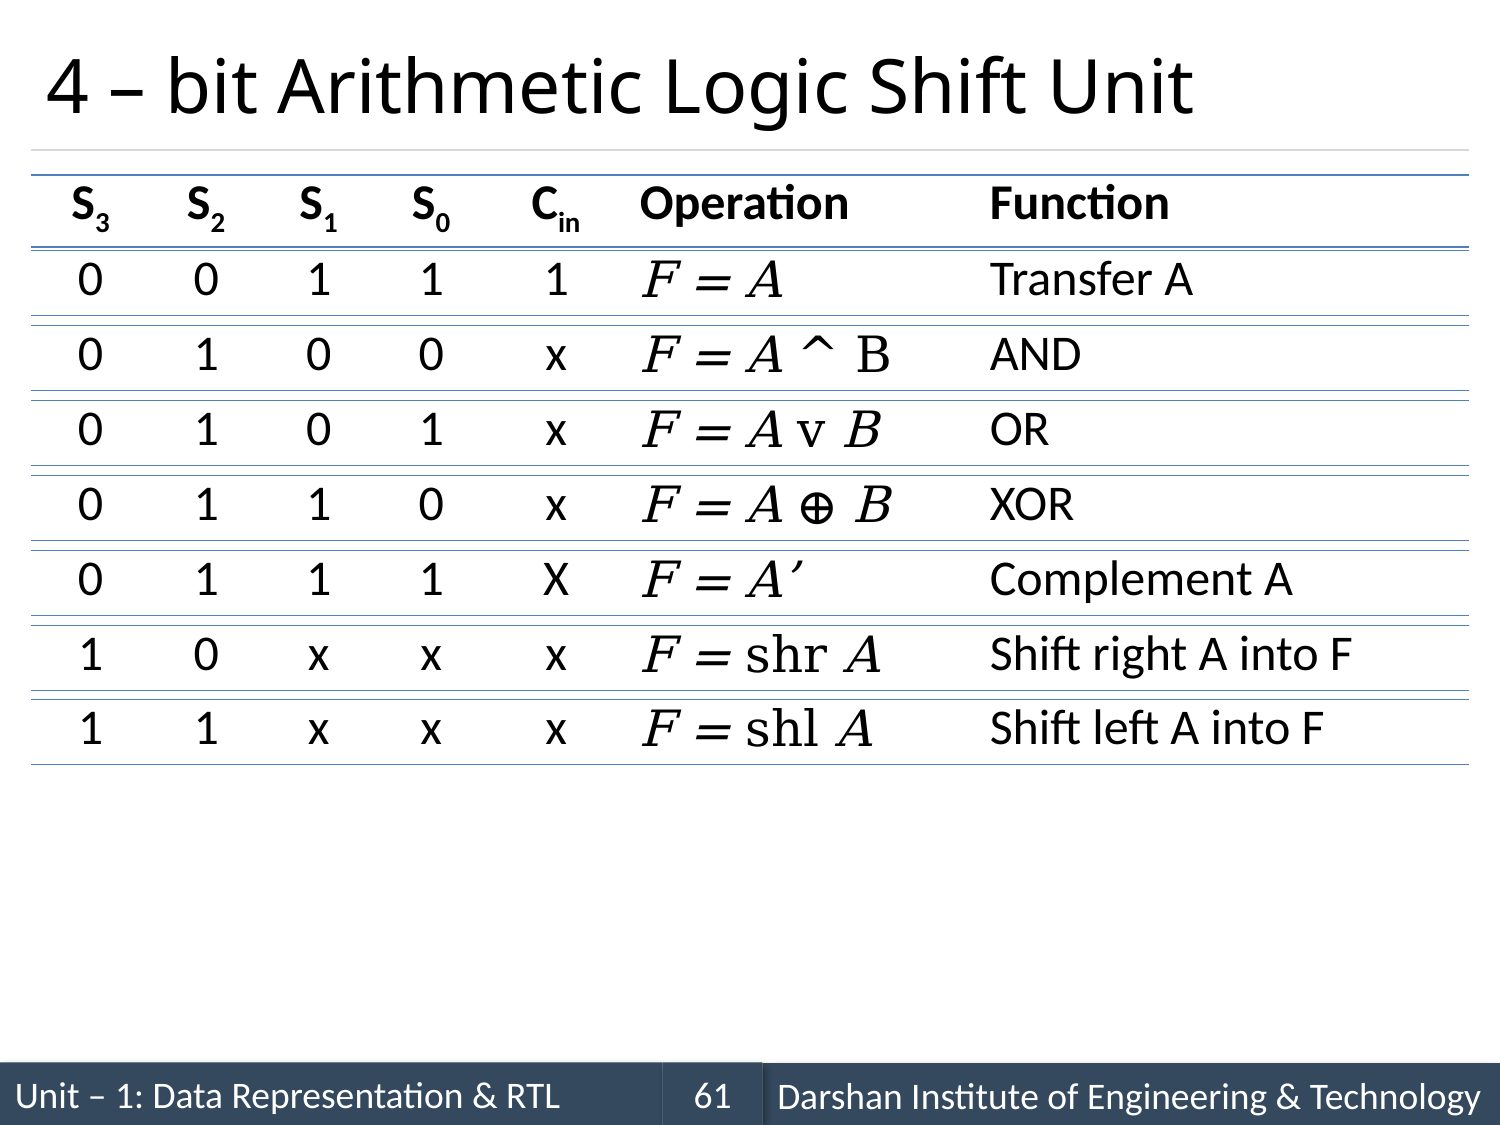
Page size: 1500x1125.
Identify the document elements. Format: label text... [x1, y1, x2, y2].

table_header Function [975, 176, 1469, 246]
table_header x [487, 700, 625, 764]
table_header X [487, 551, 625, 615]
table_header AND [975, 326, 1469, 390]
table_header x [262, 700, 375, 764]
table_header S3 [31, 176, 150, 246]
table_header F = A v B [625, 401, 975, 465]
table_header x [487, 326, 625, 390]
table_header 1 [150, 700, 262, 764]
table_header 1 [262, 551, 375, 615]
table_header F = A’ [625, 551, 975, 615]
table_header 1 [262, 251, 375, 315]
table_header 0 [262, 401, 375, 465]
table_header x [487, 476, 625, 540]
table_header F = A ^ B [625, 326, 975, 390]
table_header x [262, 626, 375, 690]
table_header 0 [31, 326, 150, 390]
table_header F = A [625, 251, 975, 315]
table_header XOR [975, 476, 1469, 540]
table_header F = shl A [625, 700, 975, 764]
table_header 1 [487, 251, 625, 315]
table_header S2 [150, 176, 262, 246]
table_header 1 [375, 551, 487, 615]
table_header 0 [31, 401, 150, 465]
table_header 1 [150, 326, 262, 390]
table_header 0 [31, 551, 150, 615]
table_header 0 [262, 326, 375, 390]
table_header 0 [31, 251, 150, 315]
table_header 1 [31, 700, 150, 764]
table_header 0 [150, 251, 262, 315]
table_header F = shr A [625, 626, 975, 690]
table_header 1 [262, 476, 375, 540]
table_header Operation [625, 176, 975, 246]
table_header S0 [375, 176, 487, 246]
table_header Cin [487, 176, 625, 246]
table_header Shift left A into F [975, 700, 1469, 764]
table_header F = A ⊕ B [625, 476, 975, 540]
table_header 1 [375, 401, 487, 465]
table_header Transfer A [975, 251, 1469, 315]
table_header S1 [262, 176, 375, 246]
title 4 – bit Arithmetic Logic Shift Unit [31, 17, 1469, 150]
table_header x [375, 626, 487, 690]
table_header x [375, 700, 487, 764]
table_header 1 [31, 626, 150, 690]
table_header 1 [150, 401, 262, 465]
table_header x [487, 401, 625, 465]
table_header OR [975, 401, 1469, 465]
table_header Shift right A into F [975, 626, 1469, 690]
table_header 1 [375, 251, 487, 315]
table_header 1 [150, 551, 262, 615]
table_header x [487, 626, 625, 690]
table_header 0 [375, 476, 487, 540]
table_header 1 [150, 476, 262, 540]
table_header 0 [31, 476, 150, 540]
table_header 0 [375, 326, 487, 390]
table_header Complement A [975, 551, 1469, 615]
table_header 0 [150, 626, 262, 690]
